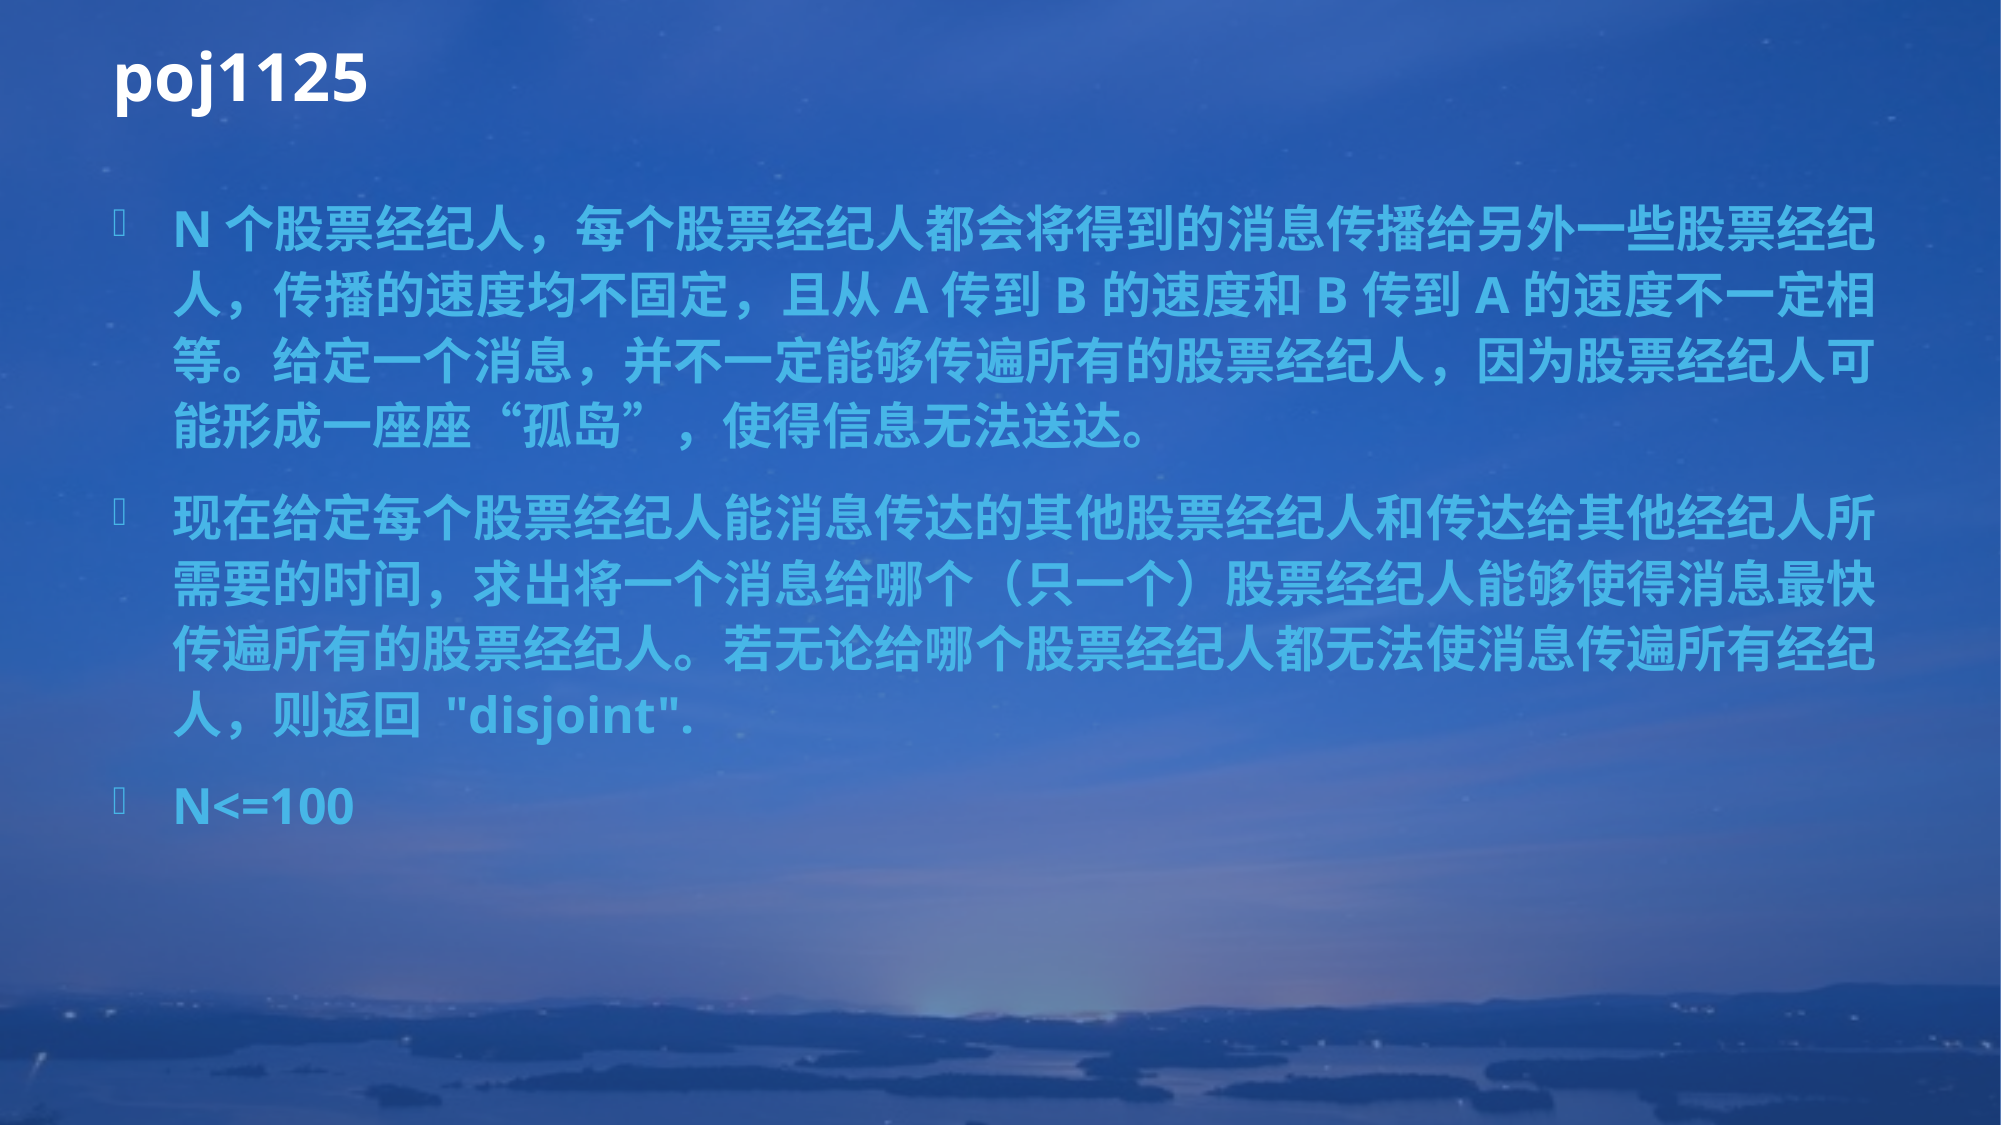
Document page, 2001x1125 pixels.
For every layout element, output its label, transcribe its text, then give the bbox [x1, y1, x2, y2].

title poj1125 [97, 27, 1892, 133]
list N个股票经纪人，每个股票经纪人都会将得到的消息传播给另外一些股票经纪人，传播的速度均不固定，且从A传到B的速度和B传到A的速度不一定相等。给定一个消息，并不一定能够传遍所有的股票经纪人，因为股票经纪人可能形成一座座“孤岛”，使得信息无法送达。 现在给定每个股票经纪人能消息传达的其他股票经纪人和传达给其他经纪人所需要的时间，求出将一个消息给哪个（只一个）股票经纪人能够使得消息最快传遍所有的股票经纪人。若无论给哪个股票经纪人都无法使消息传遍所有经纪人，则返回 "disjoint". N<=100 [97, 183, 1892, 1056]
